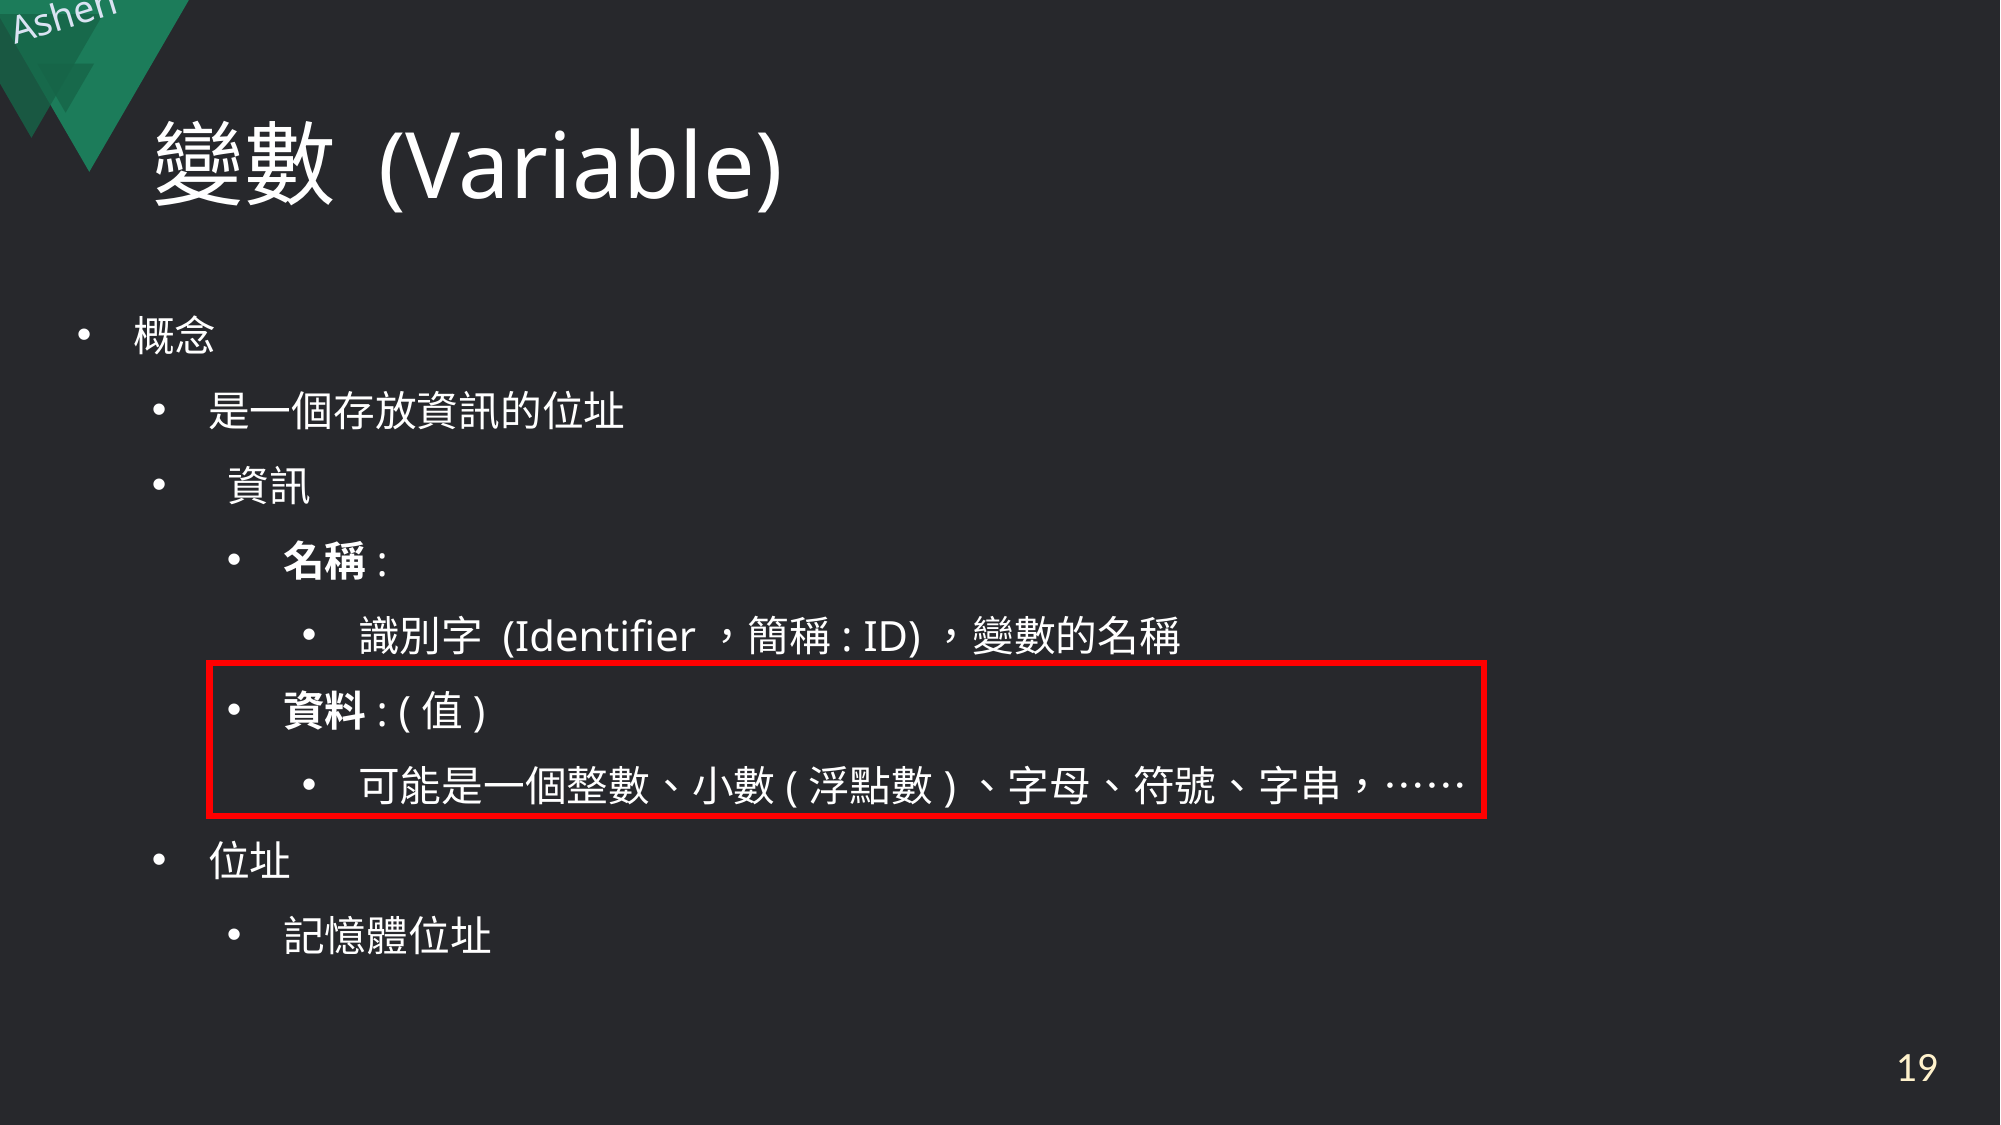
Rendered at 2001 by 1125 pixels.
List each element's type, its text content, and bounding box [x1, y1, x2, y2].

text_box 概念 是一個存放資訊的位址 資訊 名稱: 識別字 (Identifier，簡稱: ID)，變數的名稱 資料: (值) 可能是一個整數、小數(浮點數)、字母、符號、字串，…… 位址 記憶體位址 [62, 277, 1938, 968]
text_box [208, 662, 1485, 817]
title 變數 (Variable) [137, 59, 1863, 277]
text_box 19 [1503, 1034, 1954, 1095]
